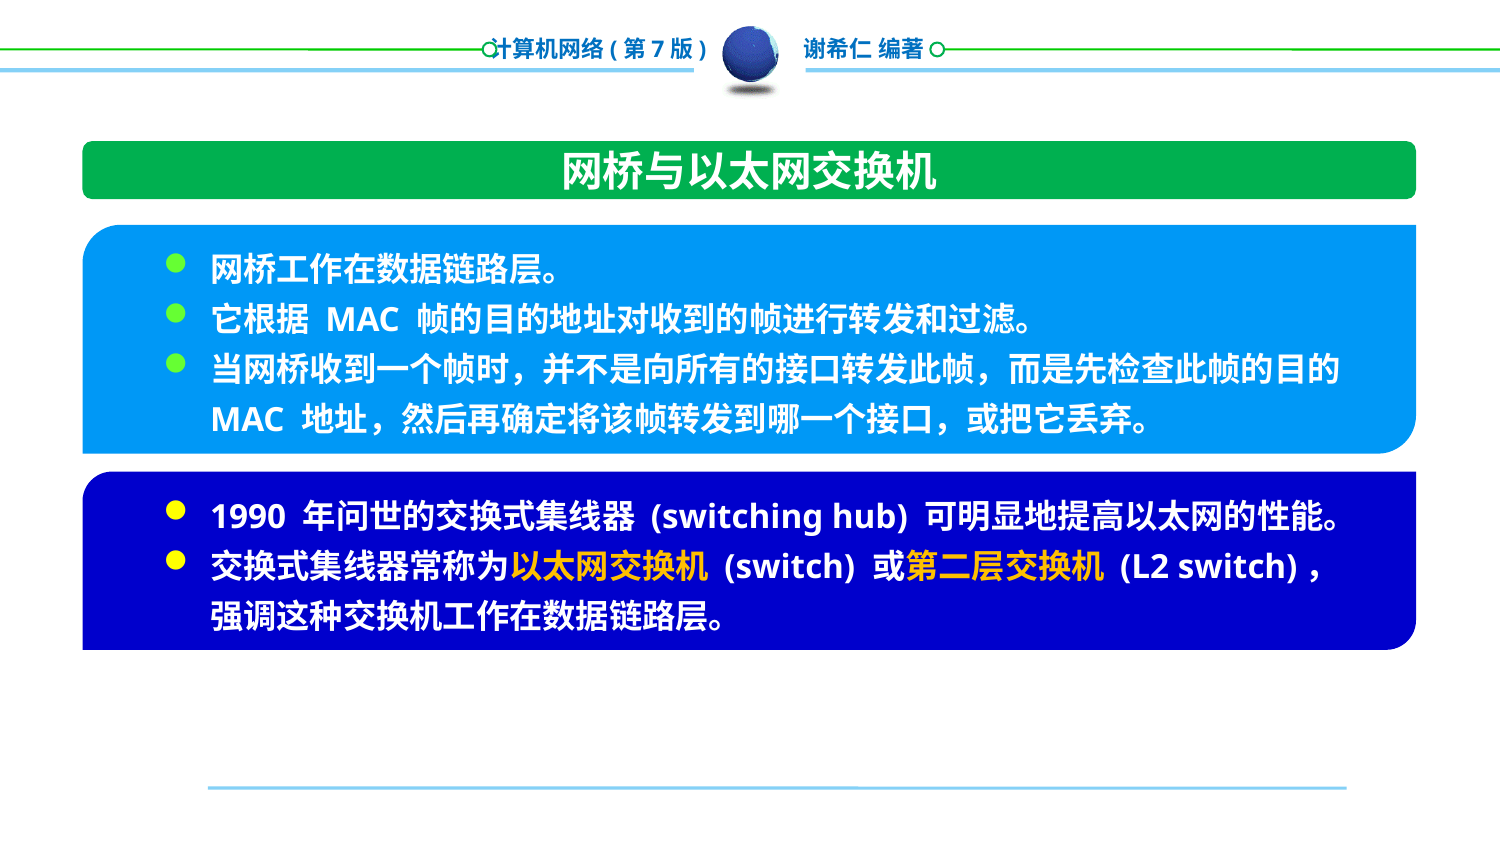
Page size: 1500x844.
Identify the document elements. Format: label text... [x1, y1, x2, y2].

text_box [80, 222, 1419, 456]
text_box 网桥与以太网交换机 [546, 137, 952, 203]
text_box [82, 141, 546, 200]
picture [720, 24, 780, 100]
text_box 网桥工作在数据链路层。 它根据 MAC 帧的目的地址对收到的帧进行转发和过滤。 当网桥收到一个帧时，并不是向所有的接口转发此帧，而是先检查此帧的目的 MAC 地址，然后再确定将该帧转发到哪一个接口，或把它丢弃。 [148, 230, 1371, 446]
text_box [80, 469, 1419, 652]
text_box 1990 年问世的交换式集线器 (switching hub) 可明显地提高以太网的性能。 交换式集线器常称为以太网交换机 (switch) 或第二层交换机 (L2 switch)，强调这种交换机工作在数据链路层。 [148, 477, 1371, 643]
text_box [952, 141, 1417, 200]
